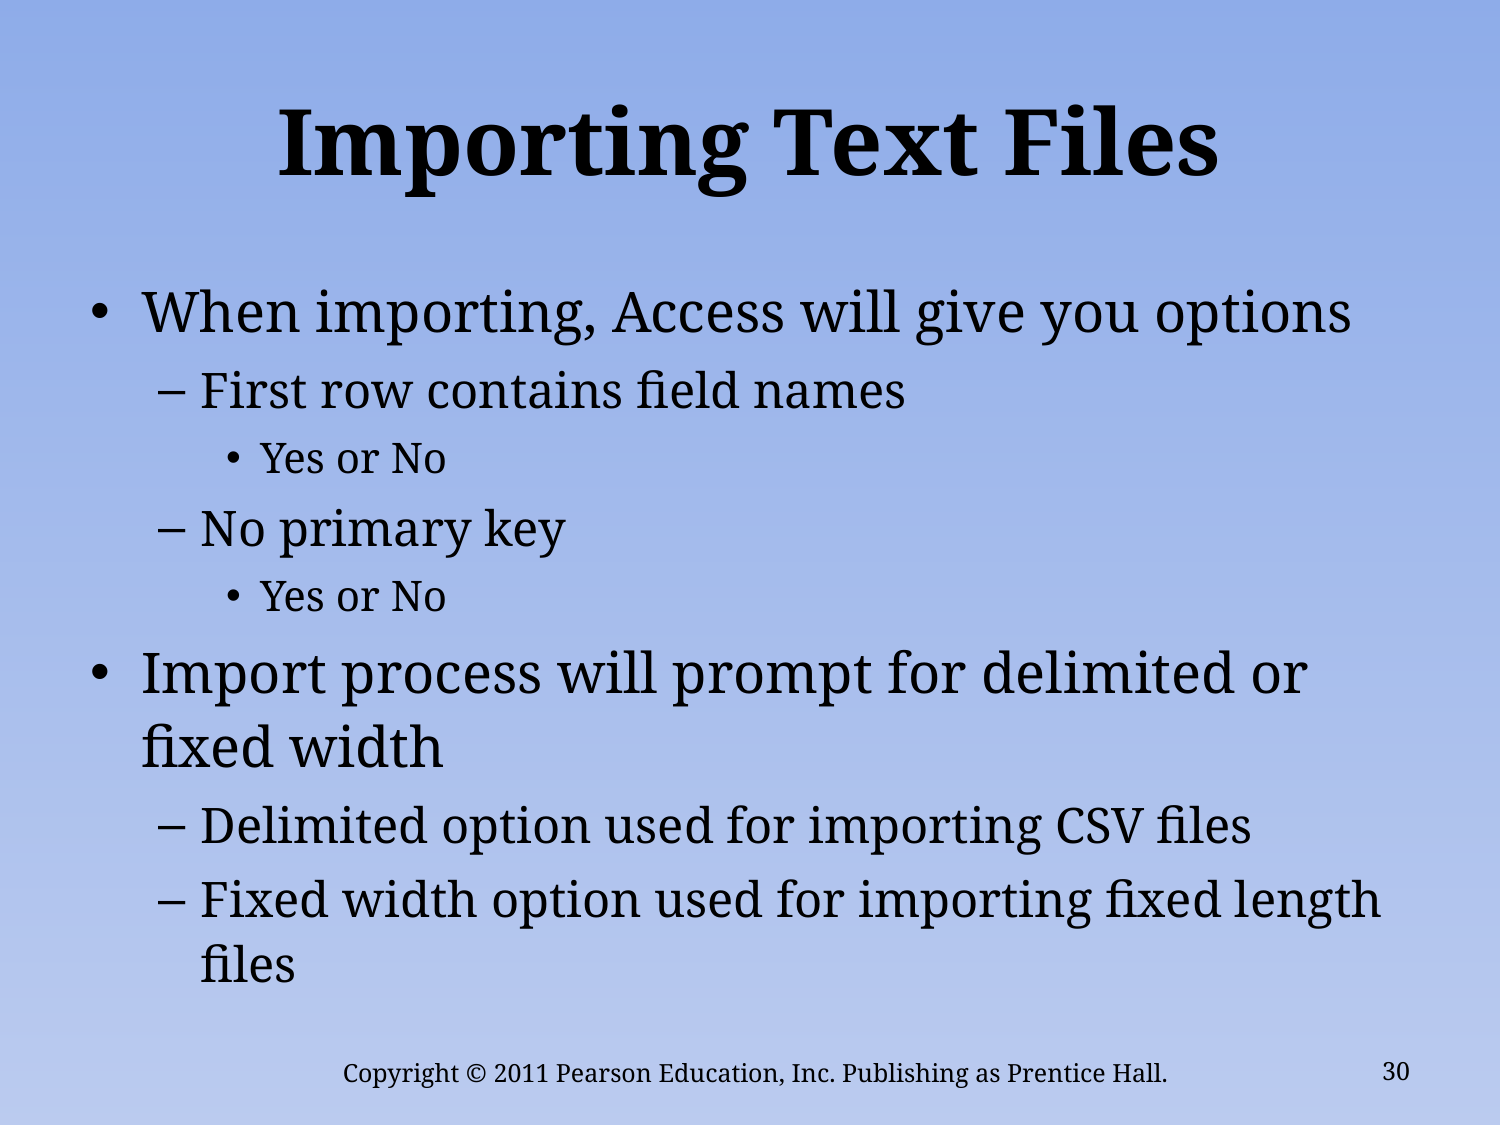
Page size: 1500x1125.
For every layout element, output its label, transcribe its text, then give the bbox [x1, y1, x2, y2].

slide_number 30 [1312, 1042, 1425, 1103]
list When importing, Access will give you options First row contains field names Yes or No No primary key Yes or No Import process will prompt for delimited or fixed width Delimited option used for importing CSV files Fixed width option used for importing fixed length files [75, 262, 1425, 1005]
title Importing Text Files [75, 45, 1425, 233]
footer Copyright © 2011 Pearson Education, Inc. Publishing as Prentice Hall. [312, 1042, 1213, 1103]
